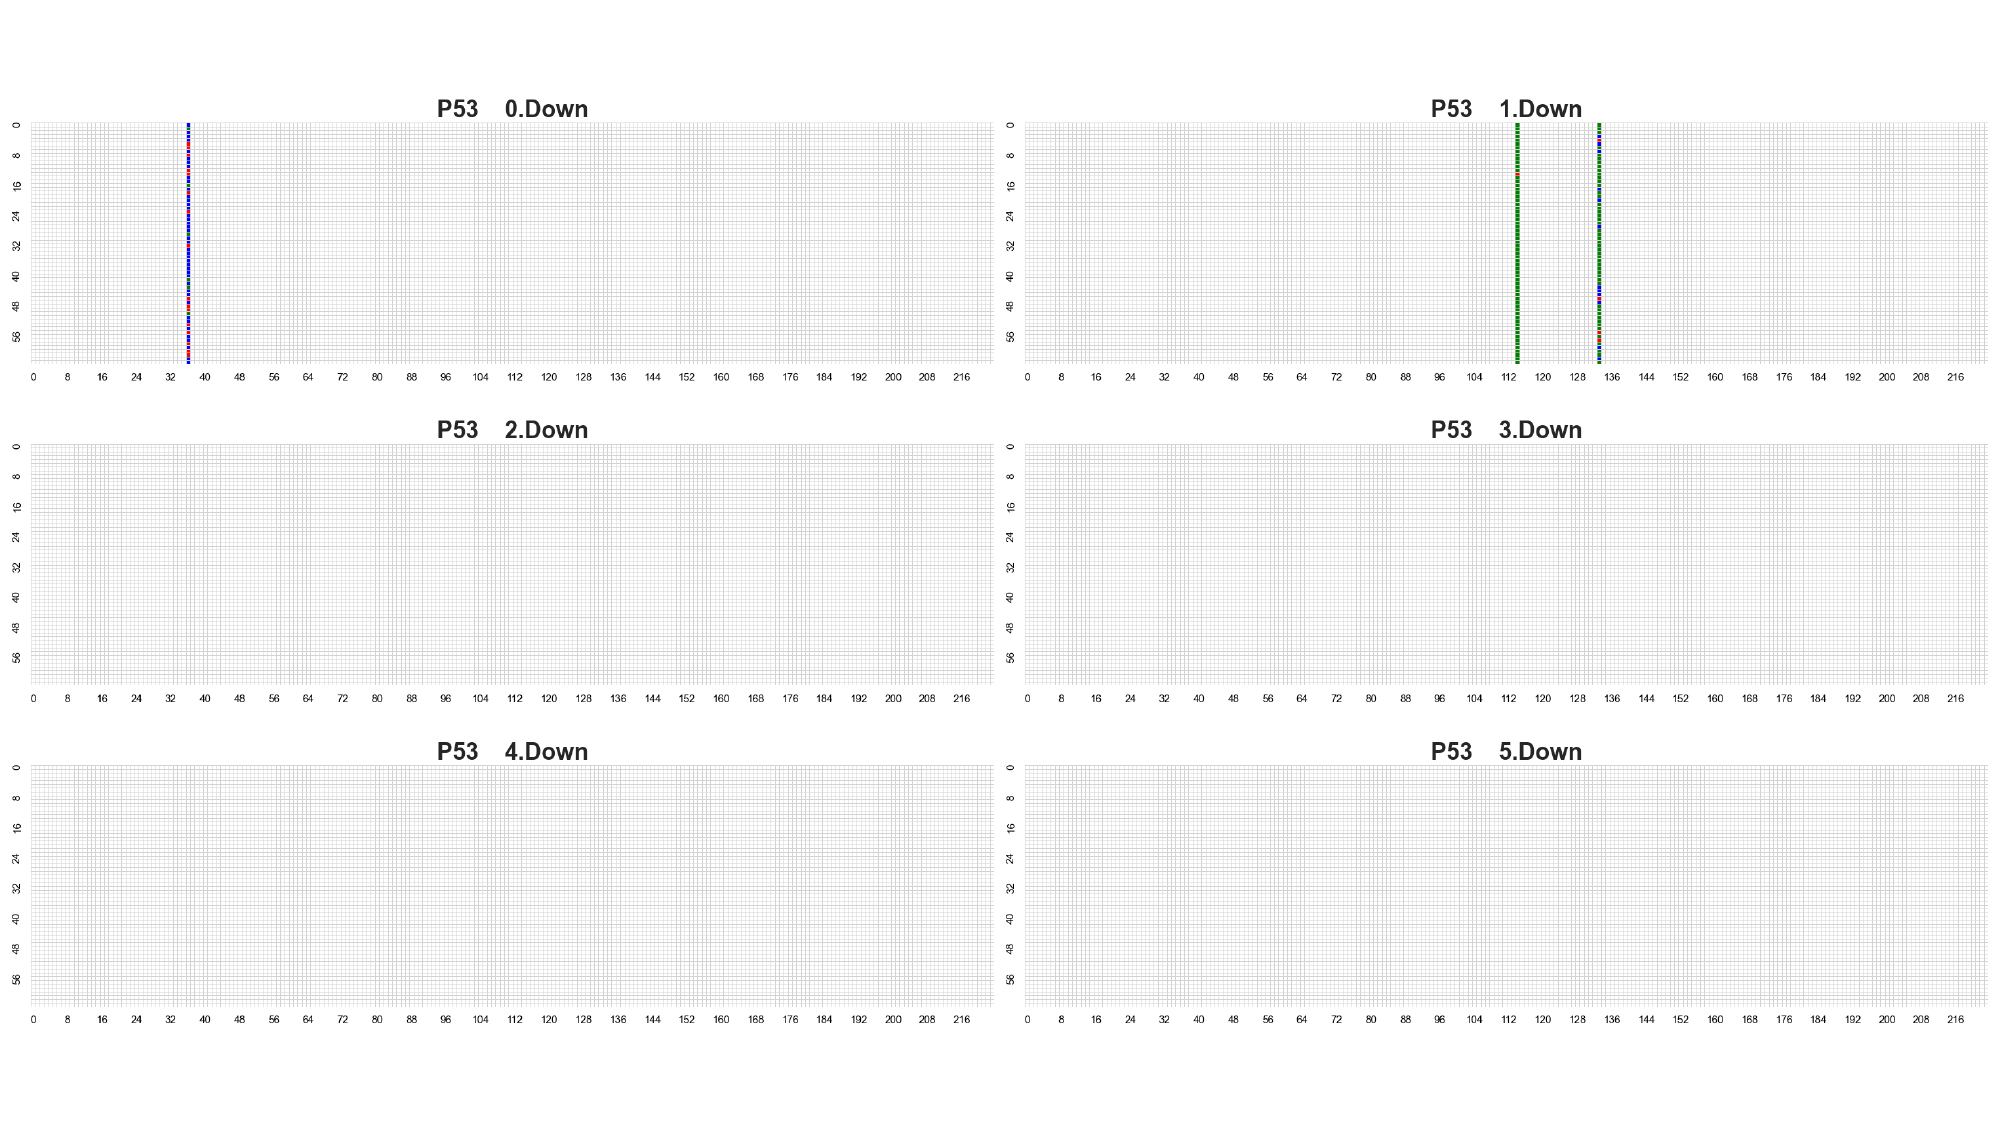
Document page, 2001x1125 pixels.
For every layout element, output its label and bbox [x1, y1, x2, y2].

picture [0, 87, 2000, 1037]
